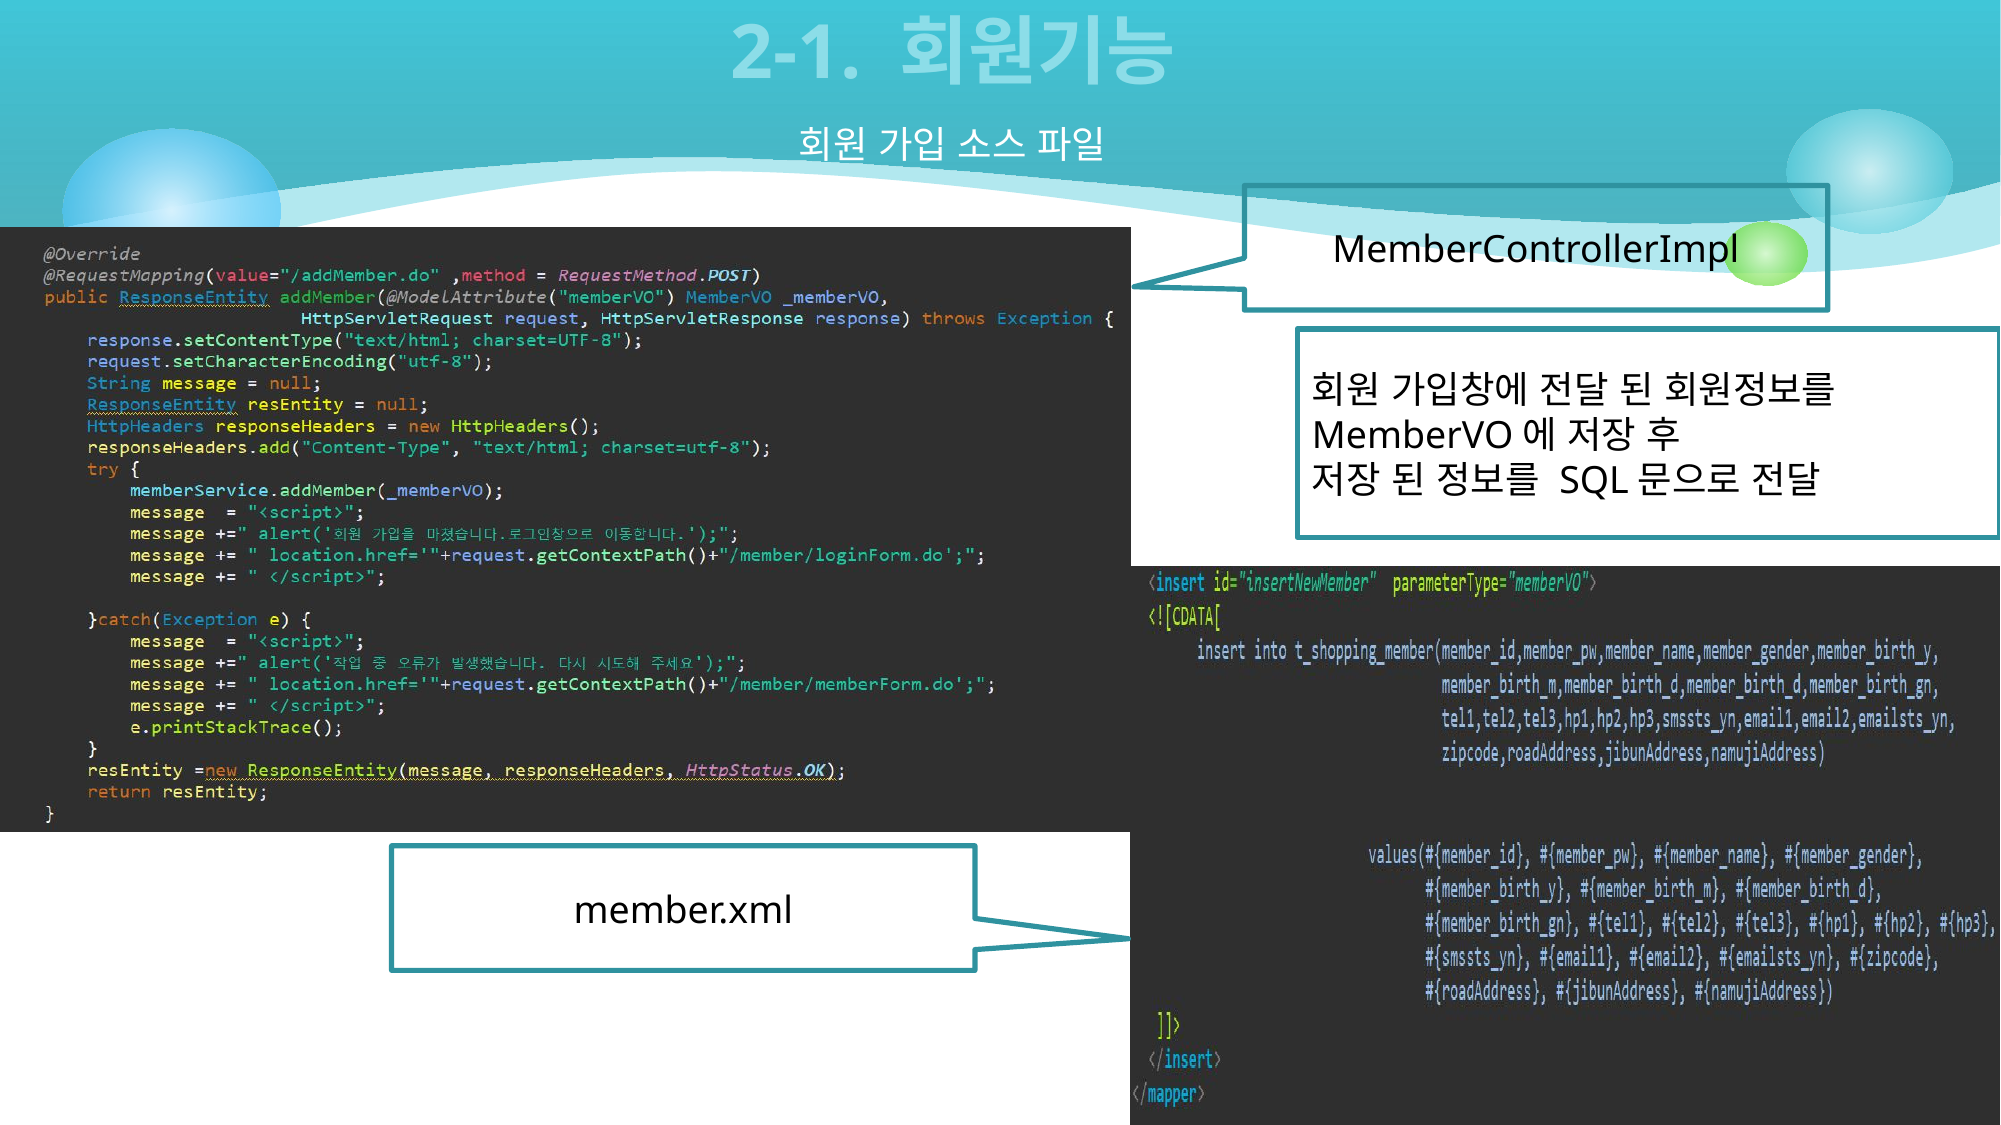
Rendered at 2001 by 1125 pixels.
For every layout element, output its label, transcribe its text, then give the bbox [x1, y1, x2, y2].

text_box 회원 가입 소스 파일 [202, 119, 1703, 167]
text_box member.xml [388, 843, 1124, 973]
picture [1130, 566, 2000, 1125]
title 2-1. 회원기능 [52, 0, 1853, 108]
text_box 회원 가입창에 전달 된 회원정보를 MemberVO에 저장 후 저장 된 정보를 SQL문으로 전달 [1295, 326, 2000, 540]
picture [0, 227, 1132, 832]
text_box MemberControllerImpl [1137, 182, 1831, 313]
